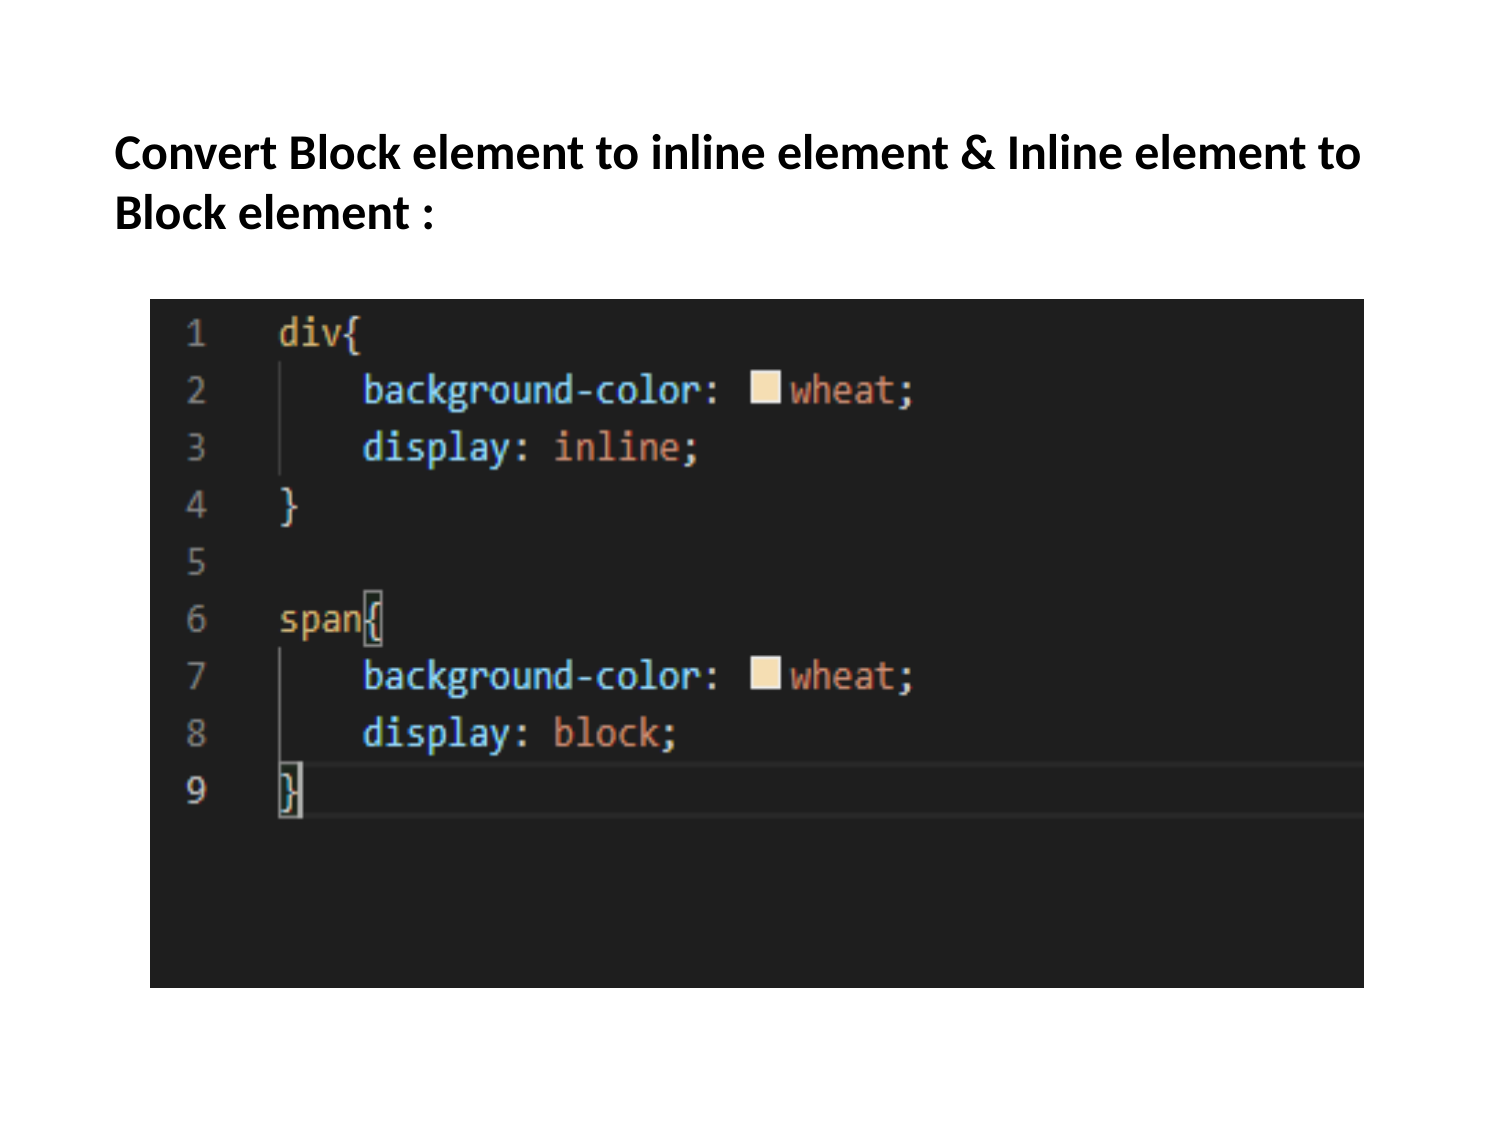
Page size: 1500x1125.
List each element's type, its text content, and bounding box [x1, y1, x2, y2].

picture [149, 299, 1365, 988]
text_box Convert Block element to inline element & Inline element to Block element : [99, 112, 1429, 248]
